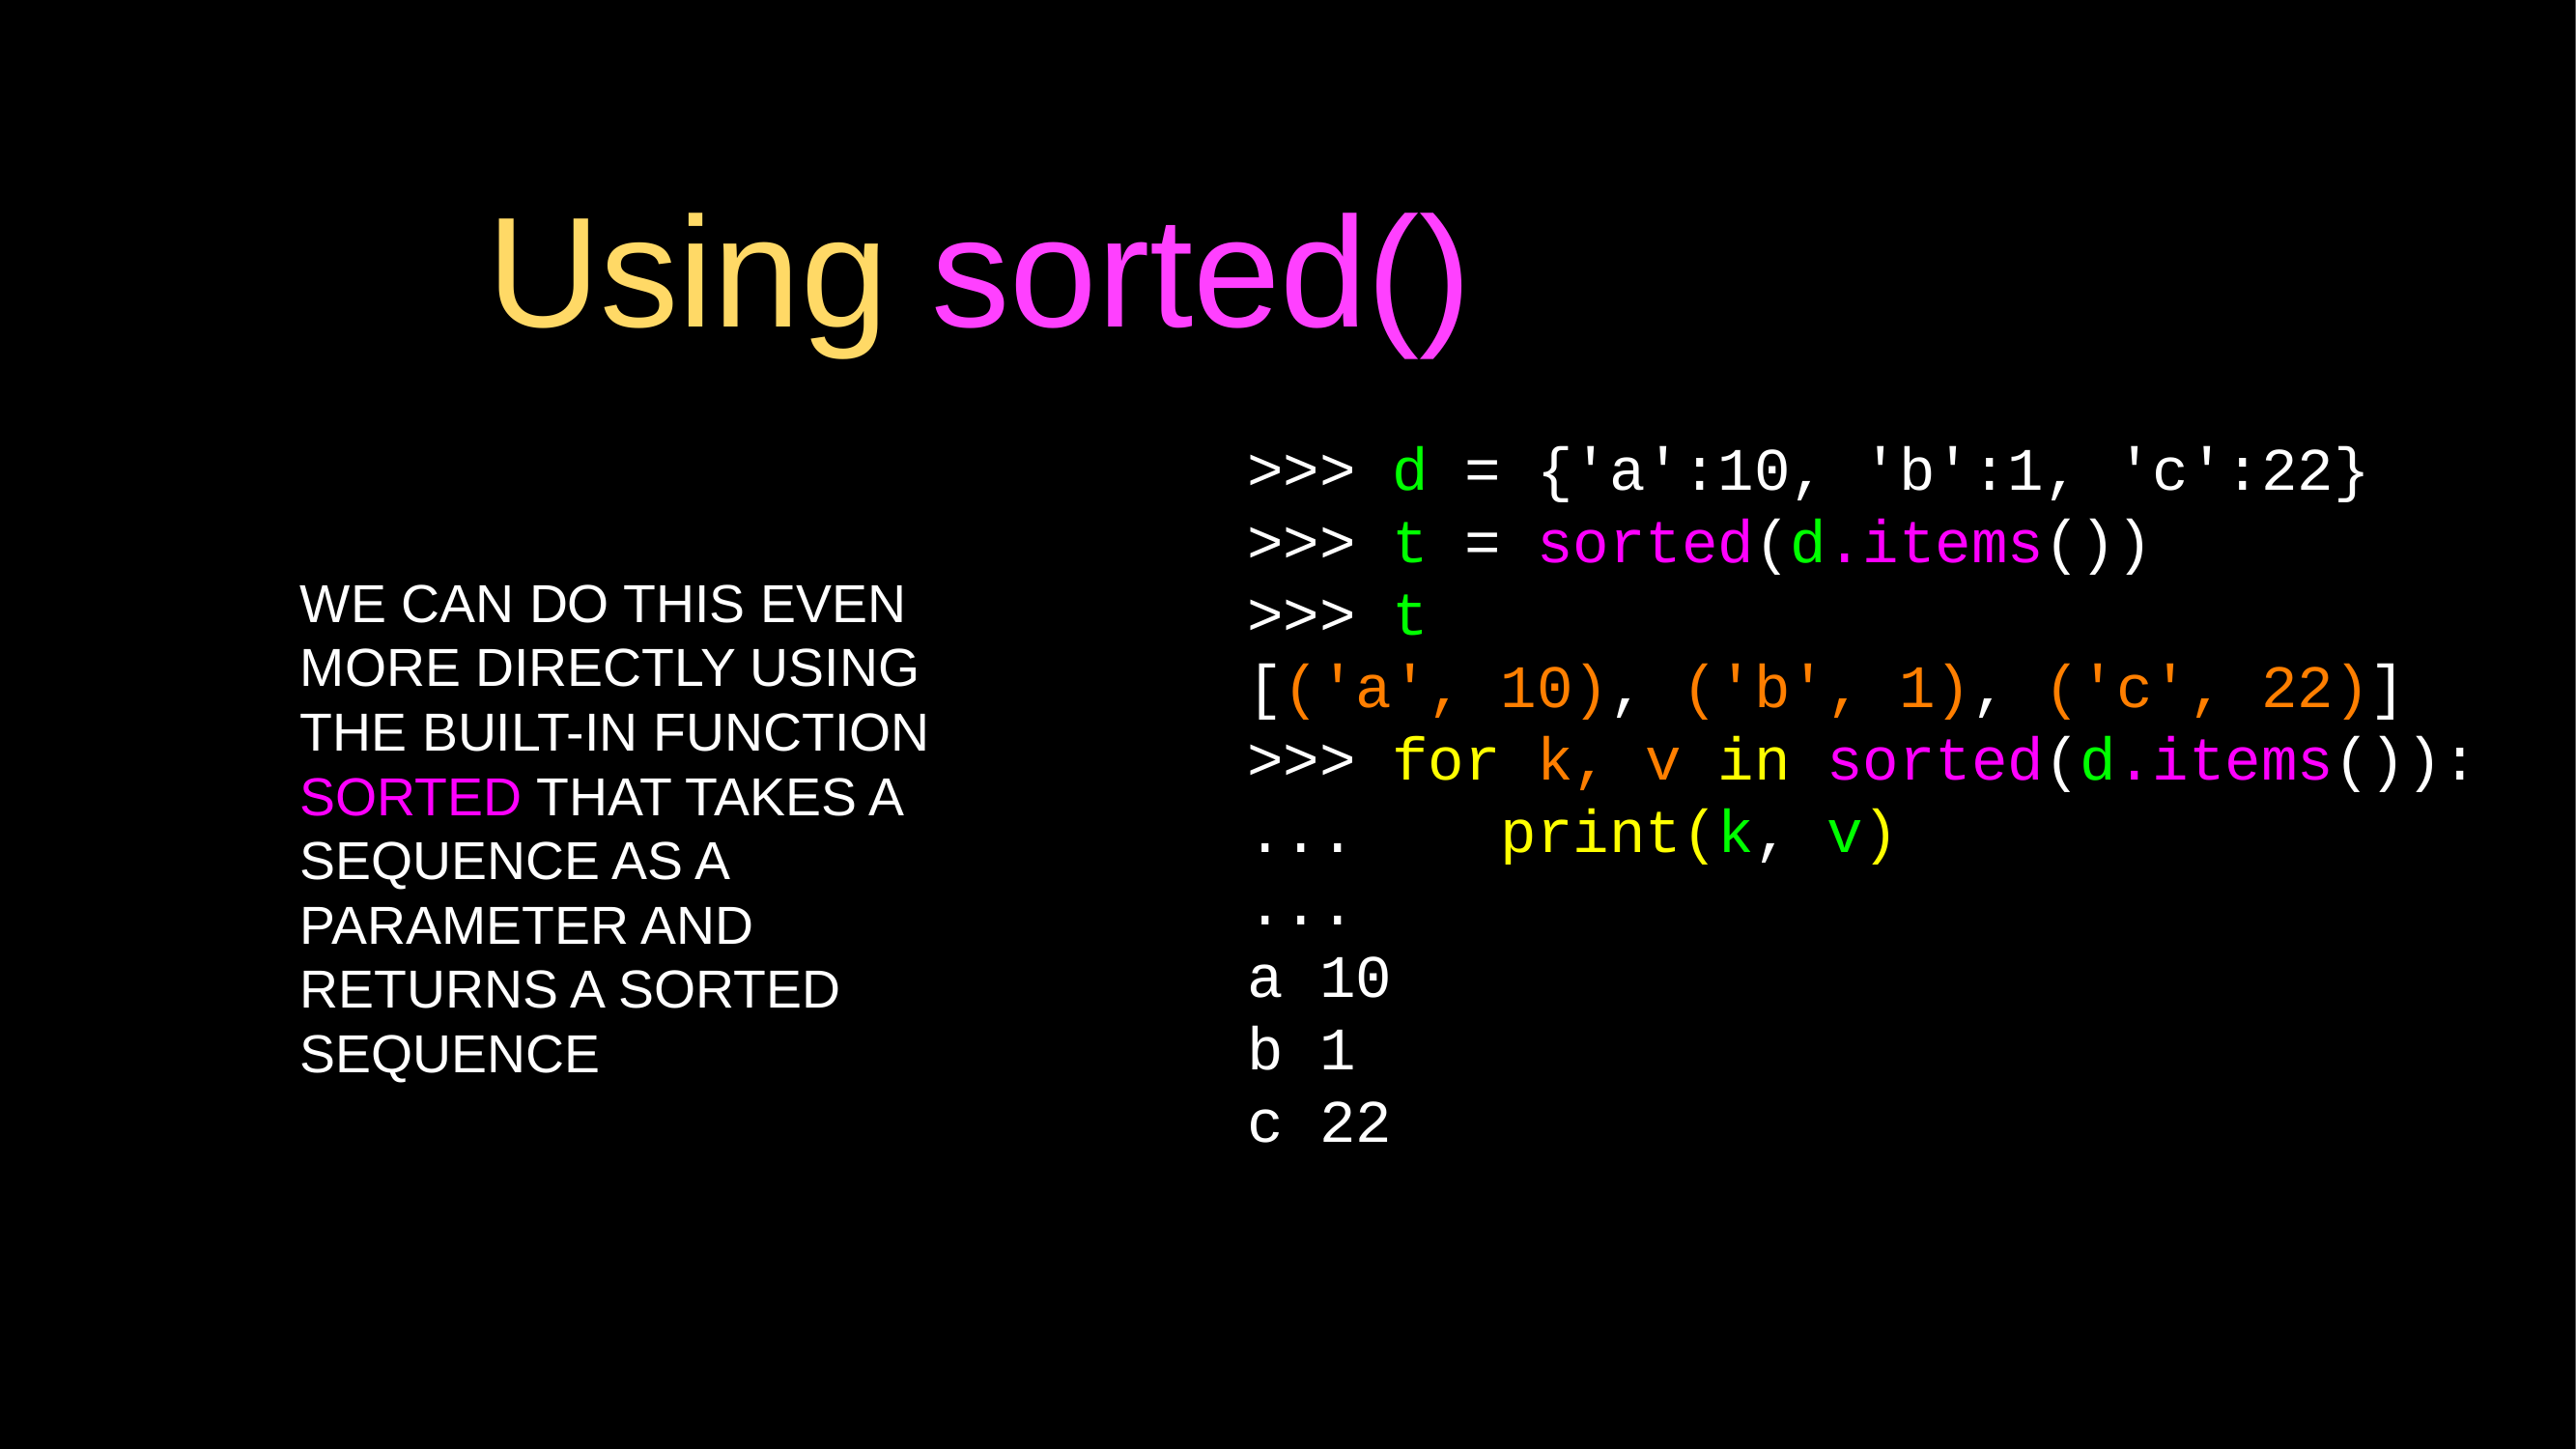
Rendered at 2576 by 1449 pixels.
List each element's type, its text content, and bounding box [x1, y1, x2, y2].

title Using sorted() [183, 125, 1776, 403]
list We can do this even more directly using the built-in function sorted that takes a sequence as a parameter and returns a sorted sequence [183, 480, 974, 1173]
text_box >>> d = {'a':10, 'b':1, 'c':22} >>> t = sorted(d.items()) >>> t [('a', 10), ('b', 1), ('c', 22)] >>> for k, v in sorted(d.items()): ... print(k, v) ... a 10 b 1 c 22 [1247, 339, 2515, 1245]
